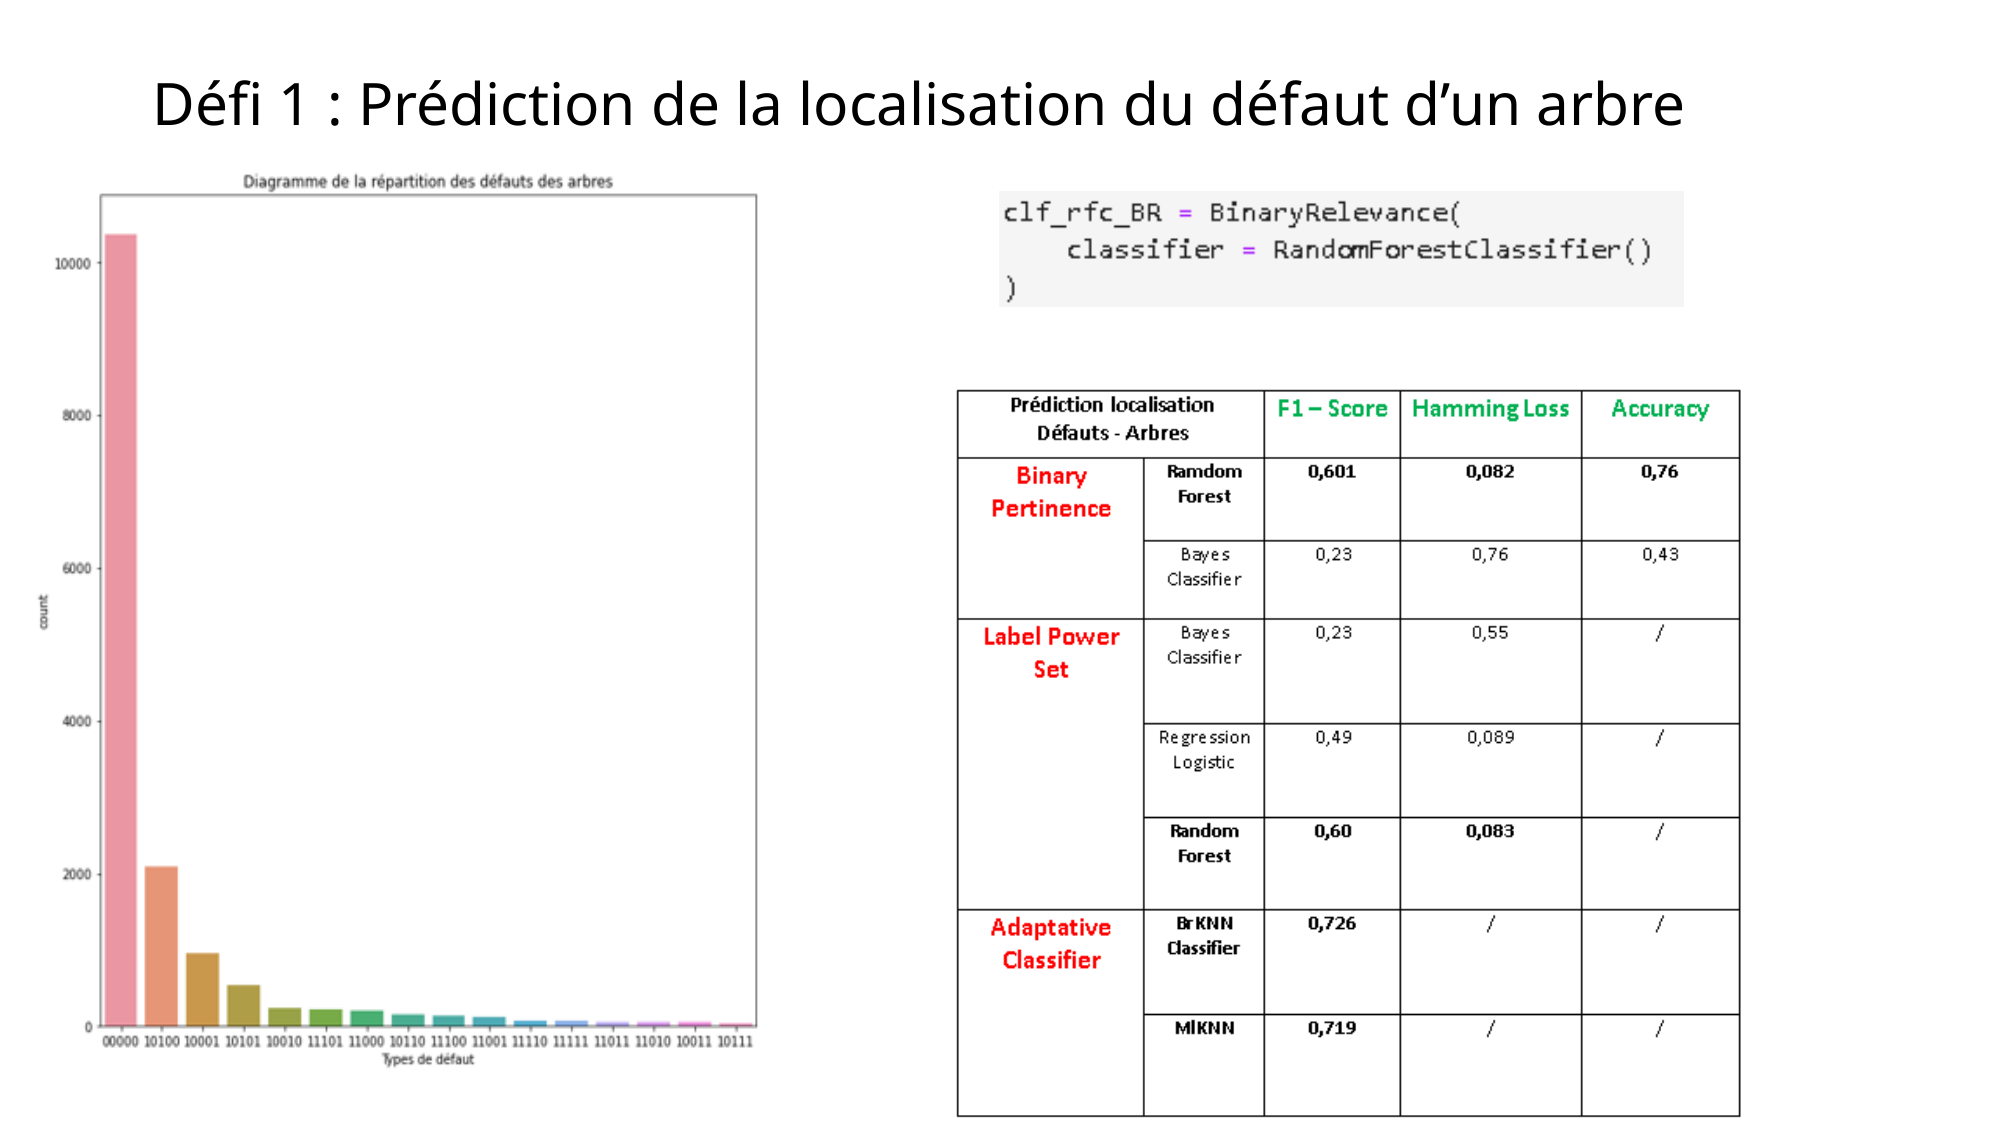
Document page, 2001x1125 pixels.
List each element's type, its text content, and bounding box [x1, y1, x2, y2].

title Défi 1 : Prédiction de la localisation du défaut d’un arbre [137, 49, 1863, 165]
picture [951, 384, 1748, 1125]
picture [18, 164, 801, 1076]
picture [999, 191, 1684, 307]
